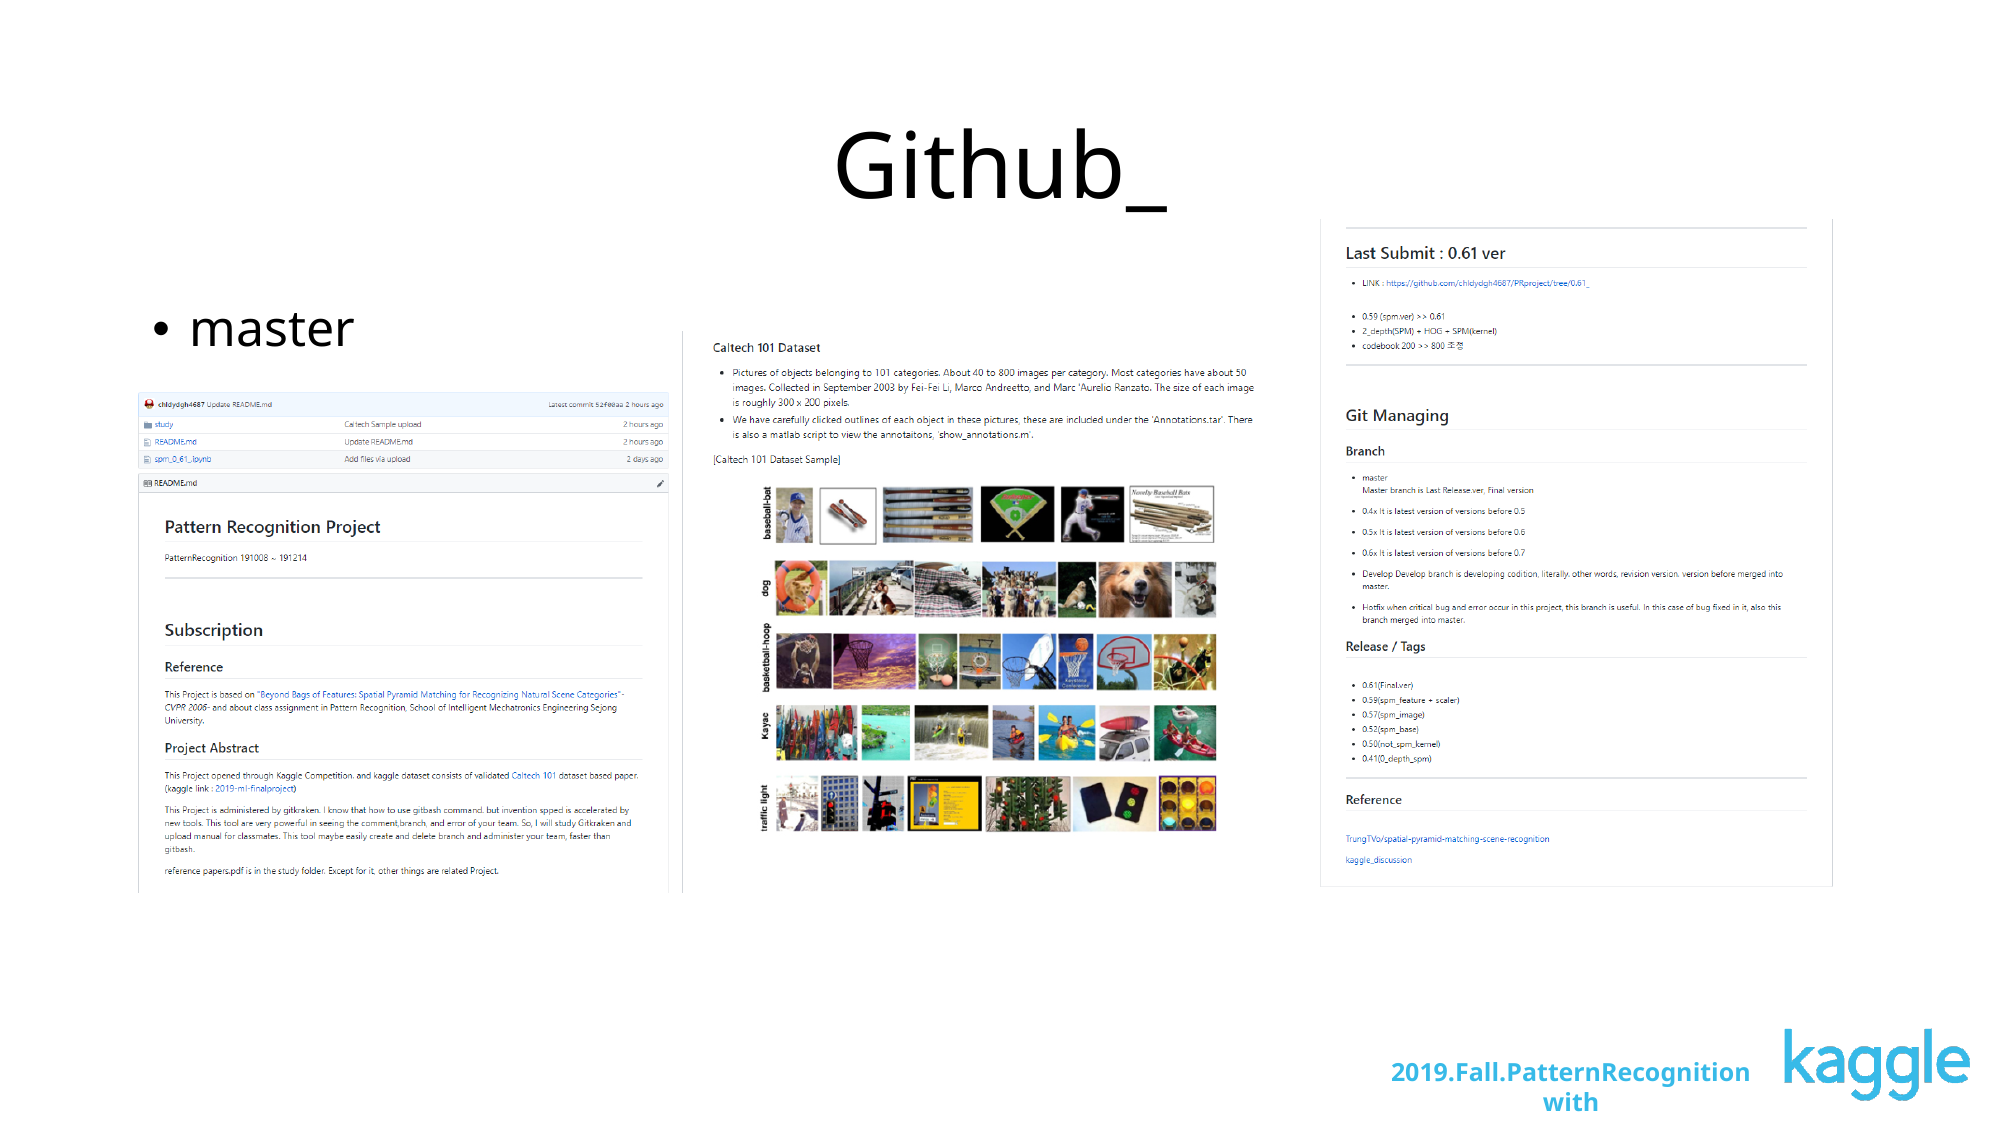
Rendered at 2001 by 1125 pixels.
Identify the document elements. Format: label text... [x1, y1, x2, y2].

picture [1314, 219, 1836, 893]
picture [137, 390, 669, 893]
picture [681, 331, 1287, 893]
title Github_ [137, 59, 1863, 278]
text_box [1348, 1028, 1970, 1101]
list master [137, 296, 1863, 1010]
